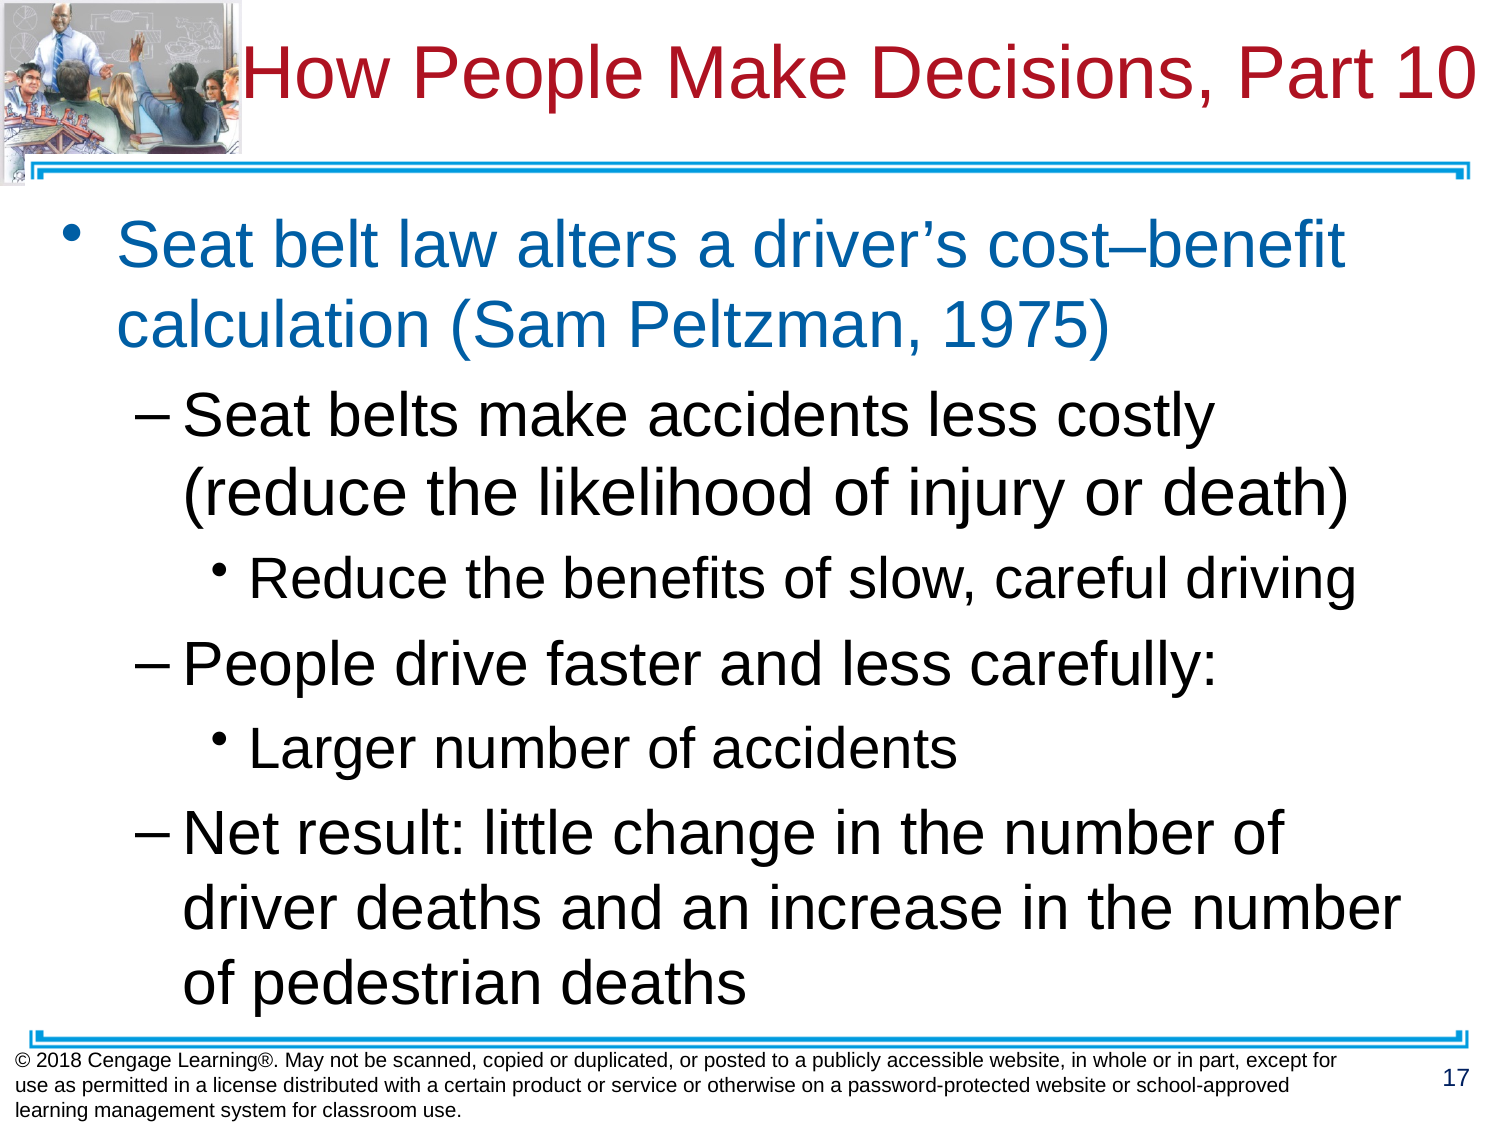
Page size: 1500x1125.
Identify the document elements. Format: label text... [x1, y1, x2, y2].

title How People Make Decisions, Part 10 [219, 16, 1500, 153]
list Seat belt law alters a driver’s cost–benefit calculation (Sam Peltzman, 1975) Seat belts make accidents less costly (reduce the likelihood of injury or death) Reduce the benefits of slow, careful driving People drive faster and less carefully: Larger number of accidents Net result: little change in the number of driver deaths and an increase in the number of pedestrian deaths [45, 193, 1455, 1025]
footer © 2018 Cengage Learning®. May not be scanned, copied or duplicated, or posted to a publicly accessible website, in whole or in part, except for use as permitted in a license distributed with a certain product or service or otherwise on a password-protected website or school-approved learning management system for classroom use. [0, 1043, 1375, 1125]
slide_number 17 [1412, 1052, 1500, 1117]
picture [0, 0, 1475, 186]
picture [25, 1024, 1475, 1057]
